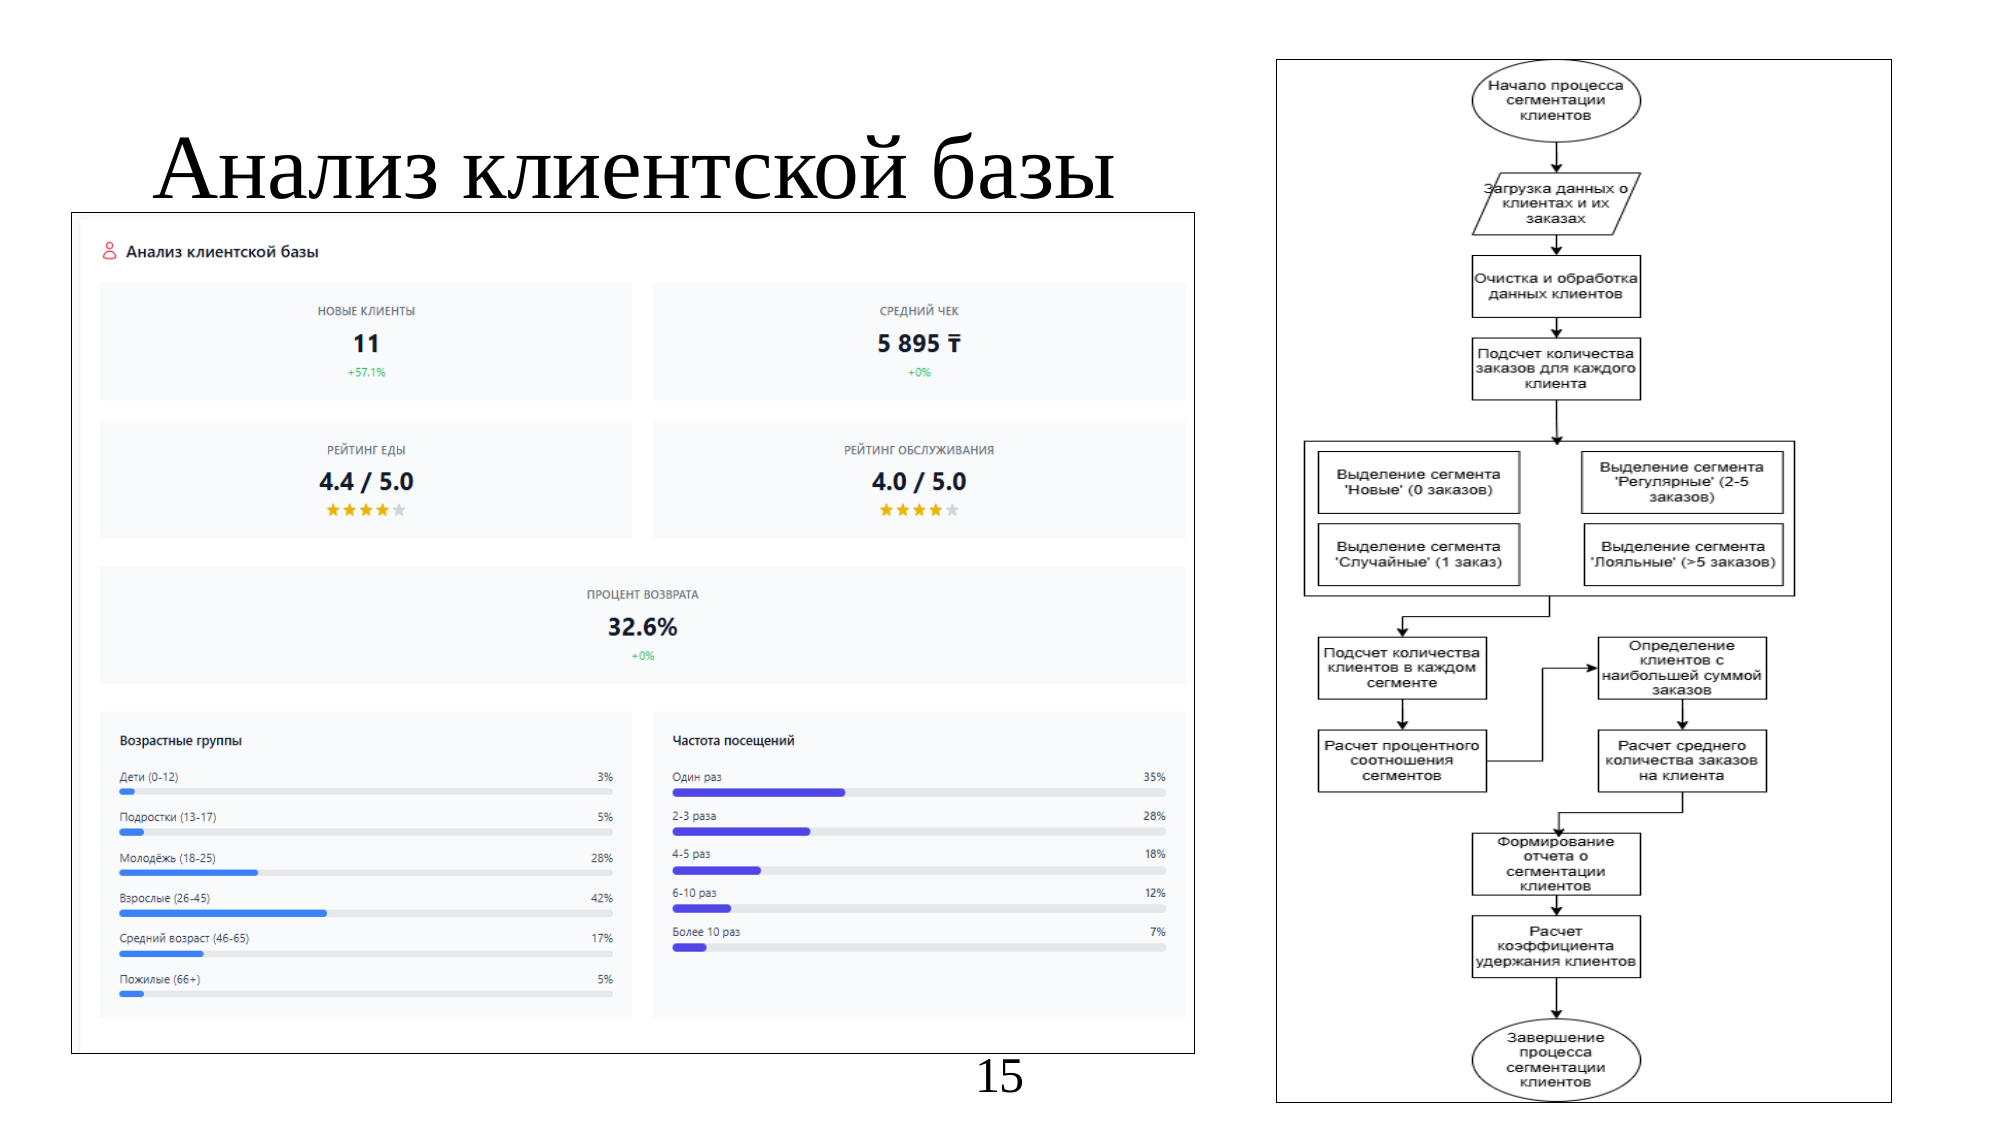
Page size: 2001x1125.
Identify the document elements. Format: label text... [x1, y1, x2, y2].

picture [71, 212, 1195, 1054]
title Анализ клиентской базы [137, 59, 1276, 278]
picture [1276, 59, 1892, 1103]
footer 15 [662, 1042, 1276, 1103]
